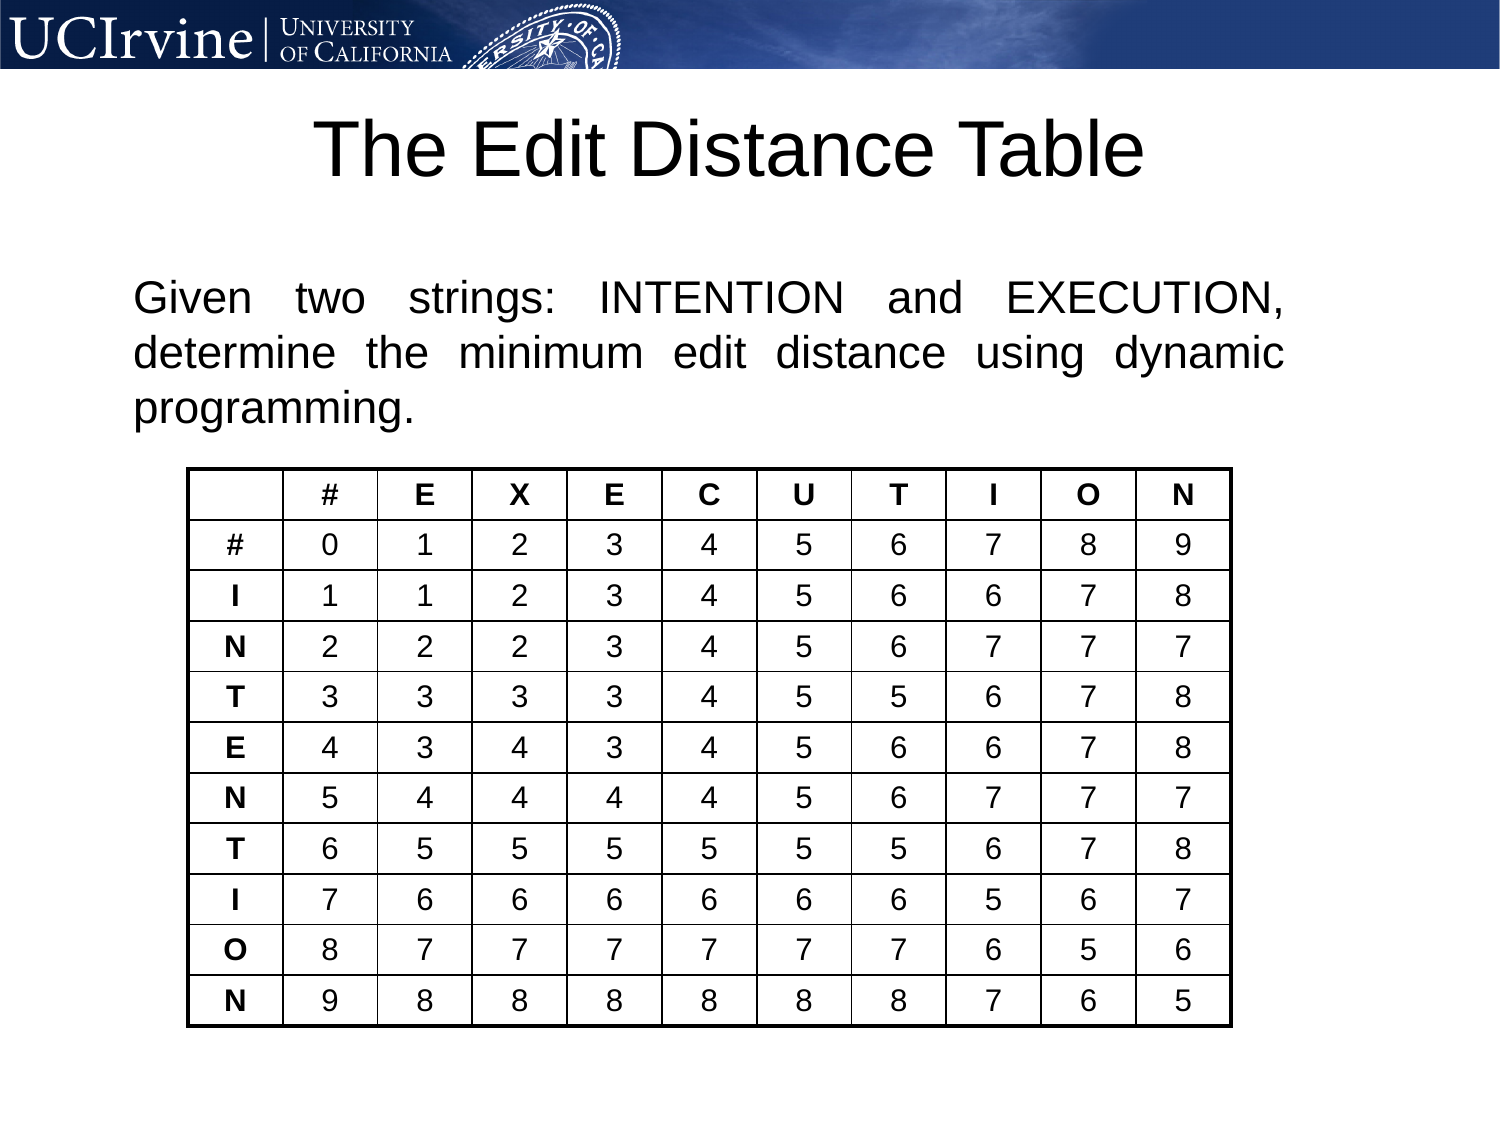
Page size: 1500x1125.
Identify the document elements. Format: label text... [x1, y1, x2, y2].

table_cell 6 [663, 875, 756, 924]
table_cell 5 [758, 521, 851, 569]
table_cell 3 [568, 622, 661, 671]
table_cell 5 [568, 824, 661, 873]
table_cell 7 [1137, 875, 1229, 924]
table_cell 5 [1042, 925, 1135, 974]
table_cell T [190, 672, 282, 721]
table_cell 9 [1137, 521, 1229, 569]
table_cell 6 [947, 925, 1040, 974]
table_cell 7 [1137, 622, 1229, 671]
table_cell 6 [852, 723, 945, 772]
table_cell 7 [1042, 824, 1135, 873]
table_cell 7 [284, 875, 377, 924]
table_cell 5 [758, 824, 851, 873]
table_cell 5 [758, 622, 851, 671]
table_cell 6 [1042, 976, 1135, 1024]
table_cell 4 [663, 723, 756, 772]
table_cell 6 [852, 571, 945, 620]
table_cell 8 [1042, 521, 1135, 569]
table_cell 5 [758, 571, 851, 620]
table_cell 3 [568, 521, 661, 569]
table_cell 7 [1042, 571, 1135, 620]
table_cell T [190, 824, 282, 873]
table_cell 8 [568, 976, 661, 1024]
table_cell 5 [473, 824, 566, 873]
table_cell 5 [758, 723, 851, 772]
table_cell 2 [473, 521, 566, 569]
table_cell E [190, 723, 282, 772]
table_cell 6 [852, 622, 945, 671]
table_cell 2 [284, 622, 377, 671]
table_cell 3 [473, 672, 566, 721]
table_cell 3 [568, 672, 661, 721]
table_cell 2 [378, 622, 471, 671]
table_cell I [190, 571, 282, 620]
table_cell 8 [1137, 571, 1229, 620]
table_cell 3 [378, 723, 471, 772]
table_cell 6 [947, 672, 1040, 721]
table_cell 7 [947, 774, 1040, 822]
table_cell 6 [947, 571, 1040, 620]
table_cell 6 [473, 875, 566, 924]
table_cell 3 [568, 723, 661, 772]
table_cell 1 [284, 571, 377, 620]
table_cell 4 [473, 774, 566, 822]
table_cell 4 [663, 774, 756, 822]
table_header X [473, 471, 566, 519]
table_cell 1 [378, 521, 471, 569]
table_cell 5 [758, 672, 851, 721]
table_cell 8 [758, 976, 851, 1024]
table_cell 4 [663, 672, 756, 721]
table_cell 8 [852, 976, 945, 1024]
table_cell 7 [947, 521, 1040, 569]
table_cell 5 [947, 875, 1040, 924]
table_cell 6 [1137, 925, 1229, 974]
table_cell 6 [852, 521, 945, 569]
table_cell 5 [378, 824, 471, 873]
table_cell 2 [473, 571, 566, 620]
table_cell 5 [852, 824, 945, 873]
table_cell 8 [1137, 672, 1229, 721]
table_cell 4 [473, 723, 566, 772]
table_cell N [190, 774, 282, 822]
table_cell 3 [568, 571, 661, 620]
table_cell 9 [284, 976, 377, 1024]
table_cell 6 [947, 723, 1040, 772]
table_cell 0 [284, 521, 377, 569]
table_cell 7 [1042, 672, 1135, 721]
table_cell I [190, 875, 282, 924]
table_cell 8 [1137, 723, 1229, 772]
table_cell 4 [663, 571, 756, 620]
table_cell 6 [947, 824, 1040, 873]
table_cell 8 [378, 976, 471, 1024]
table_header T [852, 471, 945, 519]
table_cell 6 [284, 824, 377, 873]
table_cell 7 [1137, 774, 1229, 822]
table_header C [663, 471, 756, 519]
table_cell 8 [473, 976, 566, 1024]
table_cell 5 [663, 824, 756, 873]
table_header I [947, 471, 1040, 519]
table_cell 7 [1042, 774, 1135, 822]
table_cell 6 [378, 875, 471, 924]
table_cell # [190, 521, 282, 569]
table_header E [568, 471, 661, 519]
table_cell 8 [1137, 824, 1229, 873]
table_cell 2 [473, 622, 566, 671]
table_header [190, 471, 282, 519]
table_cell 7 [473, 925, 566, 974]
table_cell N [190, 622, 282, 671]
table_cell 6 [852, 774, 945, 822]
table_cell 6 [758, 875, 851, 924]
table_cell 7 [378, 925, 471, 974]
table_cell 5 [852, 672, 945, 721]
table_cell 6 [1042, 875, 1135, 924]
table_header E [378, 471, 471, 519]
table_cell 7 [568, 925, 661, 974]
table_cell 4 [378, 774, 471, 822]
table_cell 7 [1042, 622, 1135, 671]
table_cell 5 [758, 774, 851, 822]
table_cell 3 [378, 672, 471, 721]
table_cell 4 [568, 774, 661, 822]
table_cell 8 [284, 925, 377, 974]
table_cell 6 [568, 875, 661, 924]
table_cell 5 [284, 774, 377, 822]
table_cell 4 [663, 622, 756, 671]
table_cell 4 [663, 521, 756, 569]
table_cell 5 [1137, 976, 1229, 1024]
text_box Given two strings: INTENTION and EXECUTION, determine the minimum edit distance using dynamic programming. [118, 260, 1301, 441]
table_cell 7 [758, 925, 851, 974]
table_header U [758, 471, 851, 519]
table_cell 7 [947, 622, 1040, 671]
table_cell 6 [852, 875, 945, 924]
table_cell 7 [947, 976, 1040, 1024]
table_cell 7 [663, 925, 756, 974]
picture [0, 0, 1500, 69]
title The Edit Distance Table [21, 70, 1438, 234]
table_cell 8 [663, 976, 756, 1024]
table_cell 3 [284, 672, 377, 721]
table_header O [1042, 471, 1135, 519]
table_cell O [190, 925, 282, 974]
table_cell 1 [378, 571, 471, 620]
table_header # [284, 471, 377, 519]
table_cell 7 [852, 925, 945, 974]
table_cell 7 [1042, 723, 1135, 772]
table_cell N [190, 976, 282, 1024]
table_header N [1137, 471, 1229, 519]
table_cell 4 [284, 723, 377, 772]
